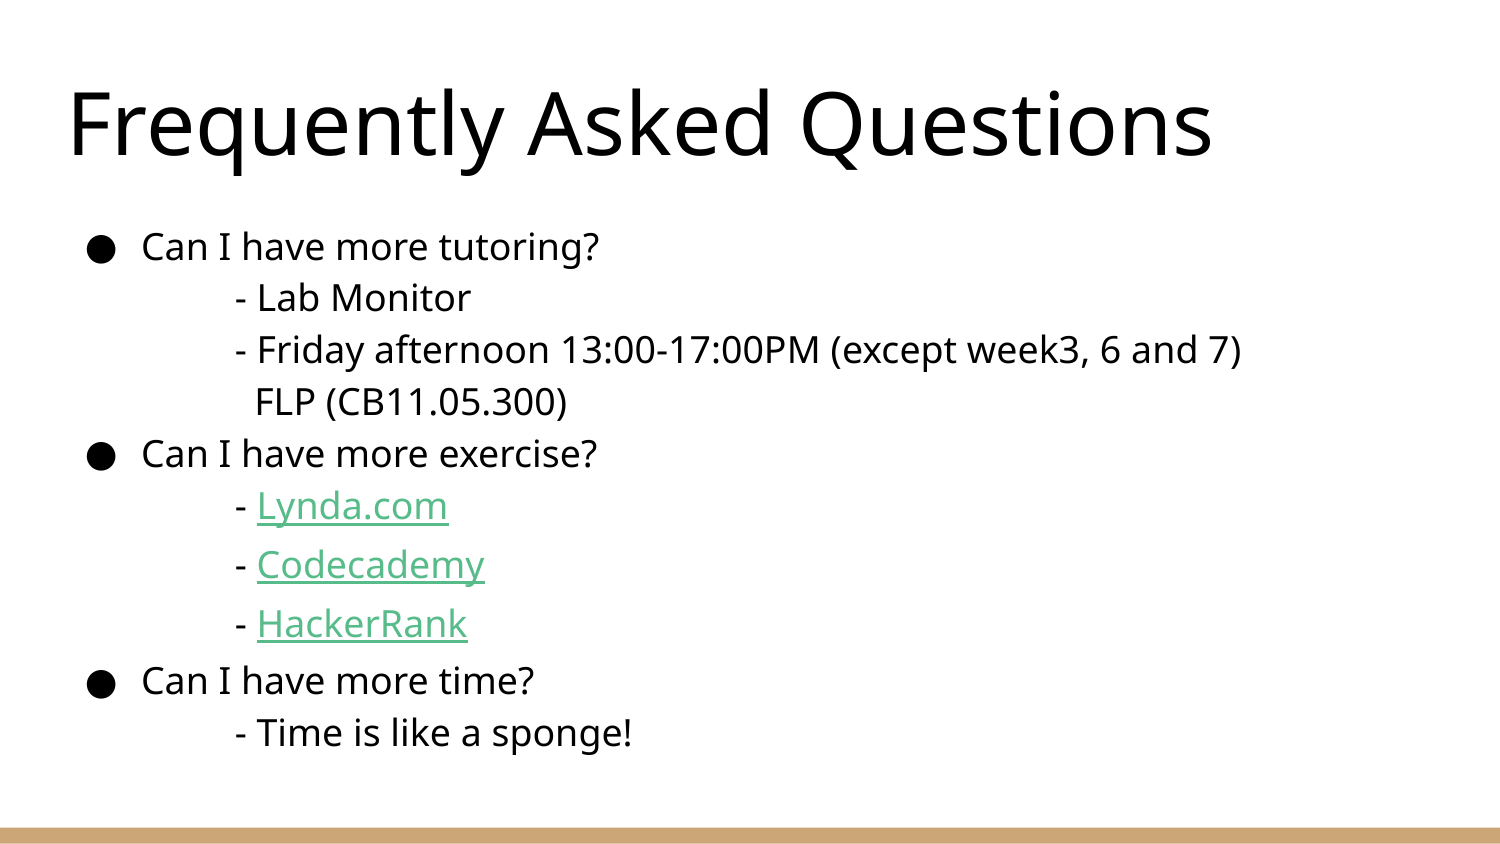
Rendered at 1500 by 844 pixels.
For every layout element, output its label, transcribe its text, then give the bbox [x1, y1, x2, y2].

title Frequently Asked Questions [51, 51, 1449, 189]
list Can I have more tutoring? - Lab Monitor - Friday afternoon 13:00-17:00PM (except week3, 6 and 7) FLP (CB11.05.300) Can I have more exercise? - Lynda.com - Codecademy - HackerRank Can I have more time? - Time is like a sponge! [51, 200, 1449, 752]
